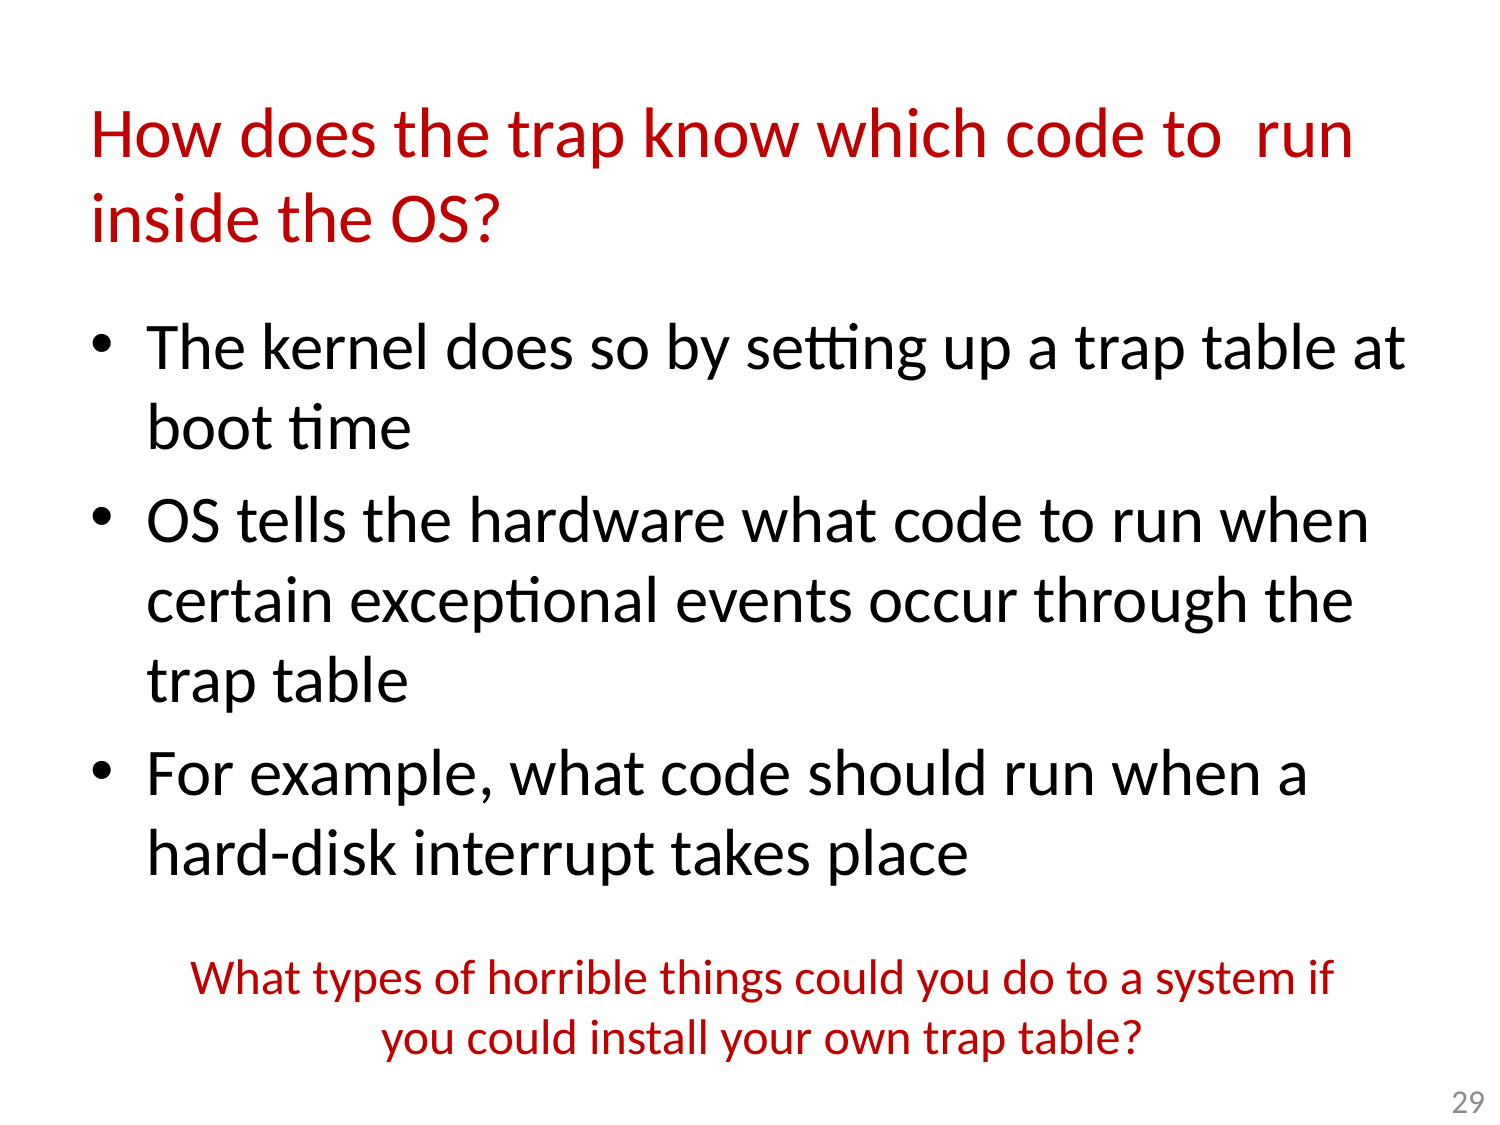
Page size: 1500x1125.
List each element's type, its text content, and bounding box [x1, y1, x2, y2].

list The kernel does so by setting up a trap table at boot time OS tells the hardware what code to run when certain exceptional events occur through the trap table For example, what code should run when a hard-disk interrupt takes place [75, 295, 1425, 913]
text_box What types of horrible things could you do to a system if you could install your own trap table? [150, 937, 1375, 1073]
title How does the trap know which code to run inside the OS? [75, 77, 1425, 266]
